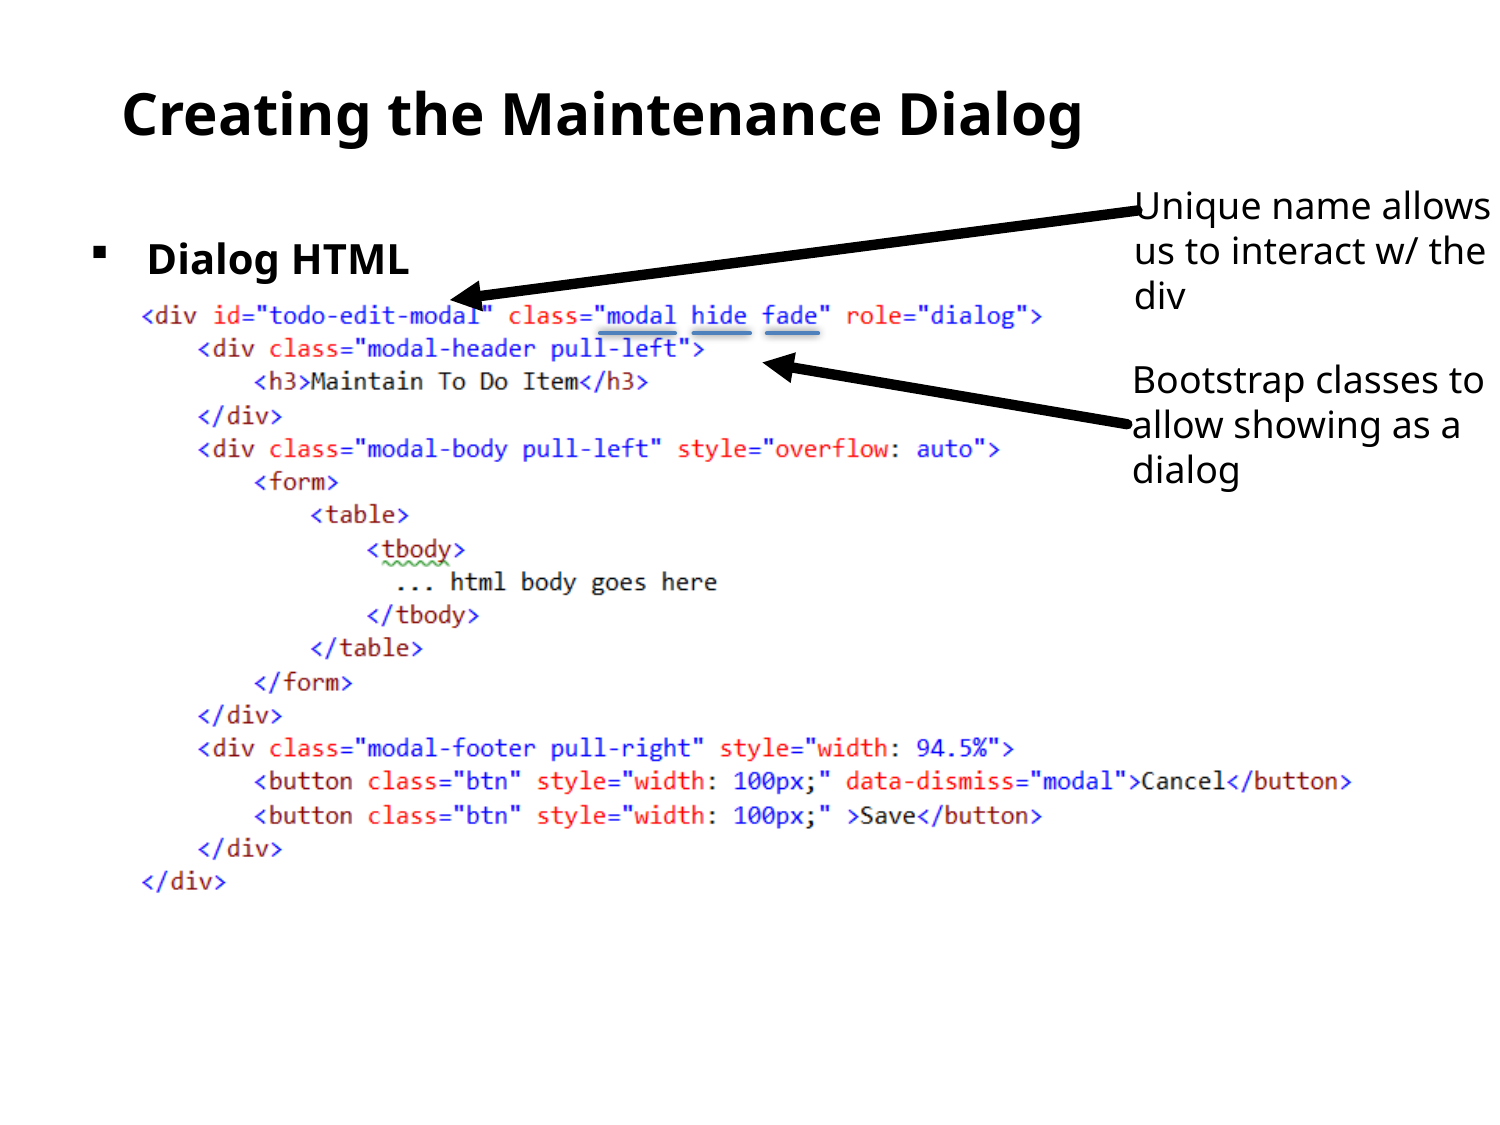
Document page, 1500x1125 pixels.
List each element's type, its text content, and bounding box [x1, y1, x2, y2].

title Creating the Maintenance Dialog [74, 49, 1426, 176]
picture [141, 299, 1359, 904]
text_box Bootstrap classes to allow showing as a dialog [1363, 348, 1500, 499]
text_box Unique name allows us to interact w/ the div [1119, 174, 1500, 325]
list Dialog HTML [74, 224, 1426, 963]
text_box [449, 210, 1138, 300]
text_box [762, 362, 1128, 425]
